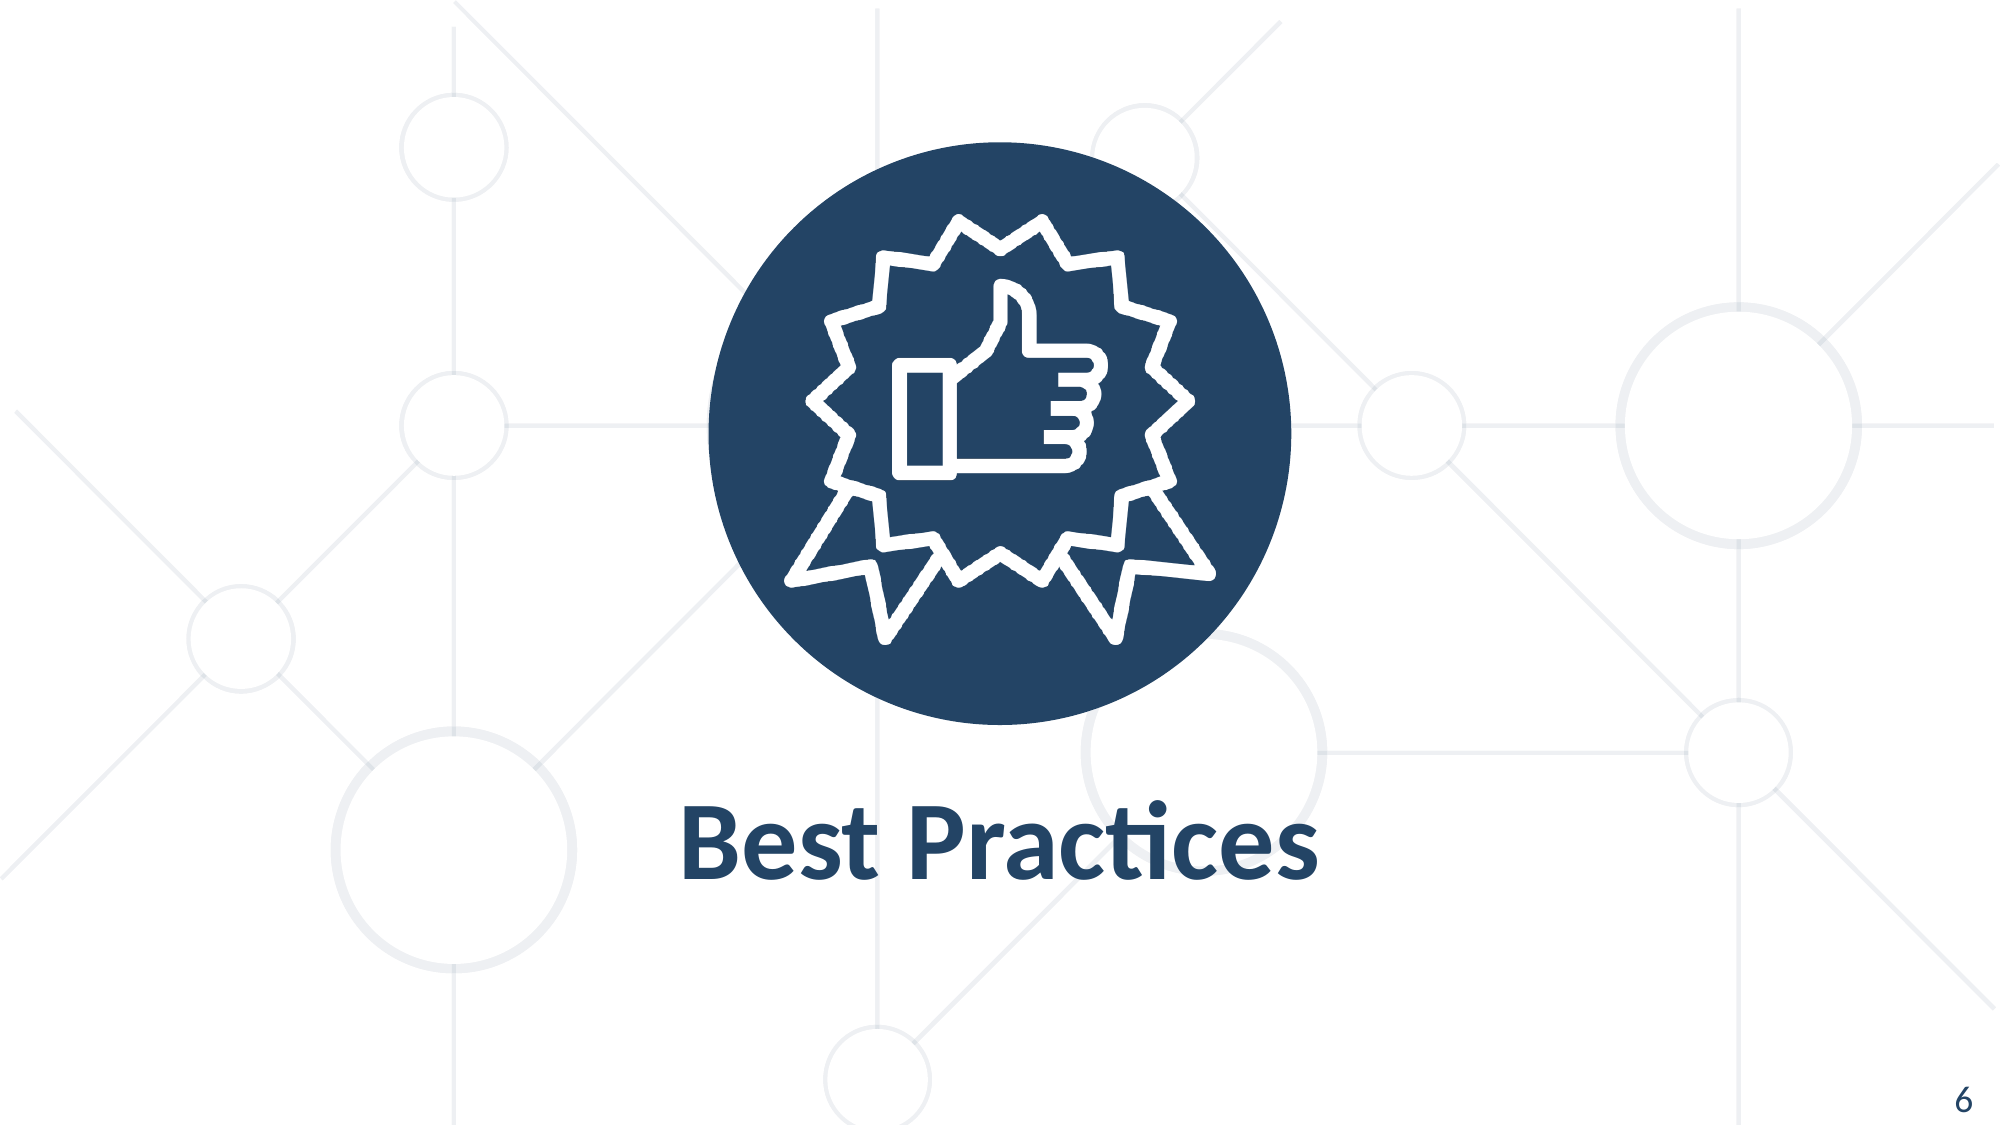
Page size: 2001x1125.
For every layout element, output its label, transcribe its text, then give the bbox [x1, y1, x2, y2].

picture [784, 213, 1216, 645]
title Best Practices [100, 771, 1900, 898]
slide_number 6 [1939, 1067, 2000, 1117]
